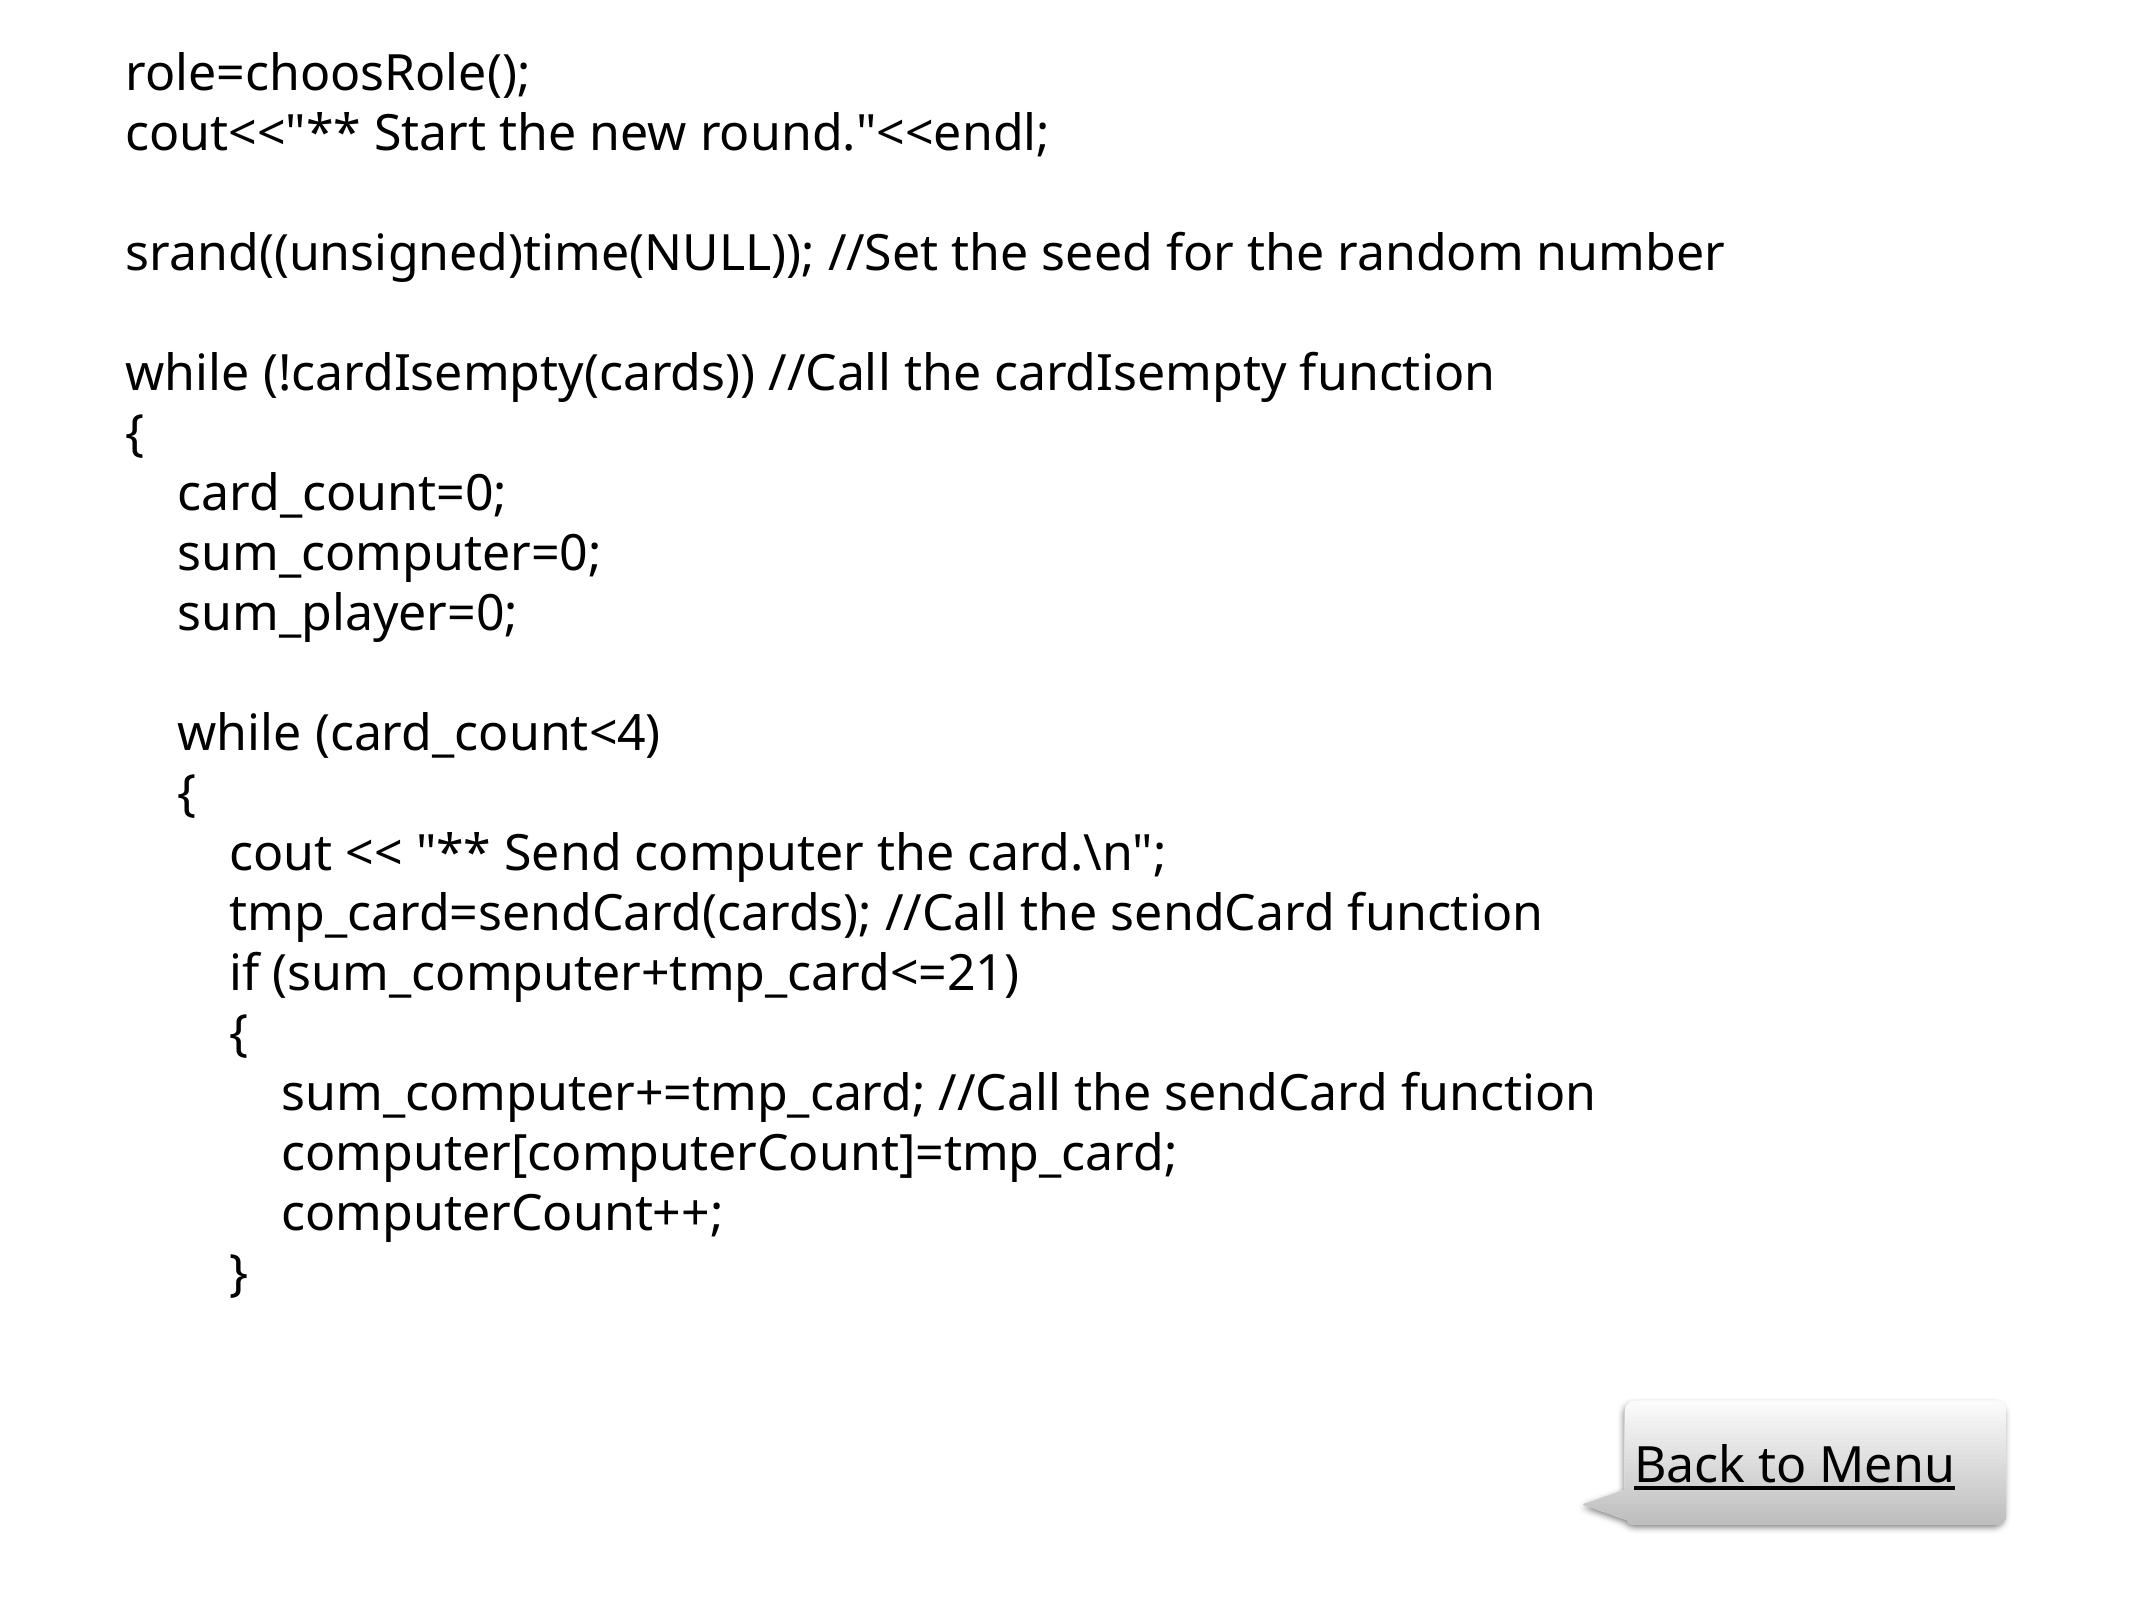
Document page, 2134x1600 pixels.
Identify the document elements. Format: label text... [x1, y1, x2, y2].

text_box Back to Menu [1583, 1400, 2007, 1525]
text_box role=choosRole(); cout<<"** Start the new round."<<endl; srand((unsigned)time(NULL)); //Set the seed for the random number while (!cardIsempty(cards)) //Call the cardIsempty function { card_count=0; sum_computer=0; sum_player=0; while (card_count<4) { cout << "** Send computer the card.\n"; tmp_card=sendCard(cards); //Call the sendCard function if (sum_computer+tmp_card<=21) { sum_computer+=tmp_card; //Call the sendCard function computer[computerCount]=tmp_card; computerCount++; } [65, 32, 1735, 1310]
